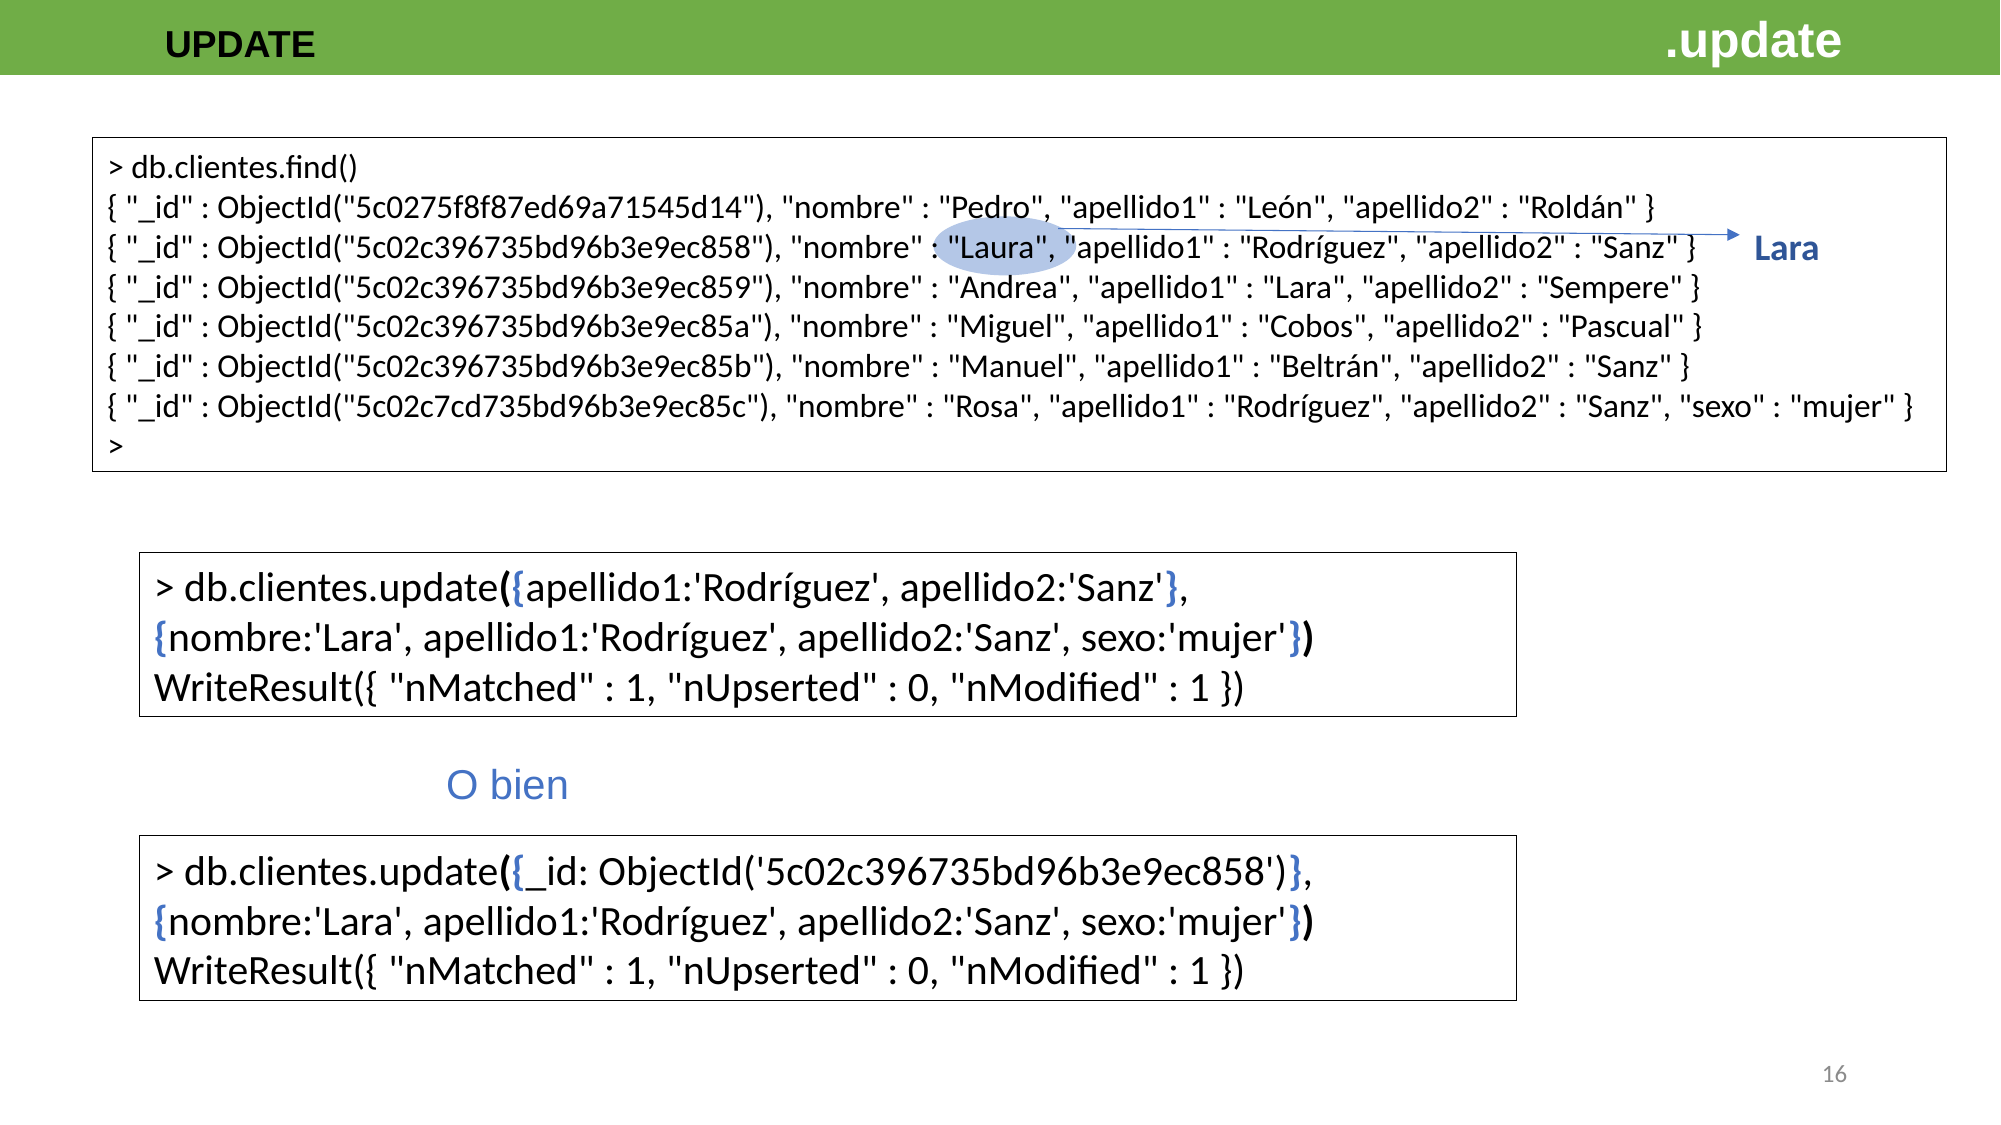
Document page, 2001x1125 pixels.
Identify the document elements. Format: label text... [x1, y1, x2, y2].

text_box > db.clientes.update({_id: ObjectId('5c02c396735bd96b3e9ec858')}, {nombre:'Lara', apellido1:'Rodríguez', apellido2:'Sanz', sexo:'mujer'}) WriteResult({ "nMatched" : 1, "nUpserted" : 0, "nModified" : 1 }) [139, 835, 1517, 1001]
text_box UPDATE .update [0, 0, 2000, 75]
slide_number 16 [1412, 1042, 1863, 1103]
text_box > db.clientes.find() { "_id" : ObjectId("5c0275f8f87ed69a71545d14"), "nombre" : "Pedro", "apellido1" : "León", "apellido2" : "Roldán" } { "_id" : ObjectId("5c02c396735bd96b3e9ec858"), "nombre" : "Laura", "apellido1" : "Rodríguez", "apellido2" : "Sanz" } { "_id" : ObjectId("5c02c396735bd96b3e9ec859"), "nombre" : "Andrea", "apellido1" : "Lara", "apellido2" : "Sempere" } { "_id" : ObjectId("5c02c396735bd96b3e9ec85a"), "nombre" : "Miguel", "apellido1" : "Cobos", "apellido2" : "Pascual" } { "_id" : ObjectId("5c02c396735bd96b3e9ec85b"), "nombre" : "Manuel", "apellido1" : "Beltrán", "apellido2" : "Sanz" } { "_id" : ObjectId("5c02c7cd735bd96b3e9ec85c"), "nombre" : "Rosa", "apellido1" : "Rodríguez", "apellido2" : "Sanz", "sexo" : "mujer" } > [92, 137, 1947, 472]
text_box > db.clientes.update({apellido1:'Rodríguez', apellido2:'Sanz'}, {nombre:'Lara', apellido1:'Rodríguez', apellido2:'Sanz', sexo:'mujer'}) WriteResult({ "nMatched" : 1, "nUpserted" : 0, "nModified" : 1 }) [139, 552, 1517, 717]
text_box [1057, 228, 1740, 235]
text_box O bien [431, 750, 1208, 815]
